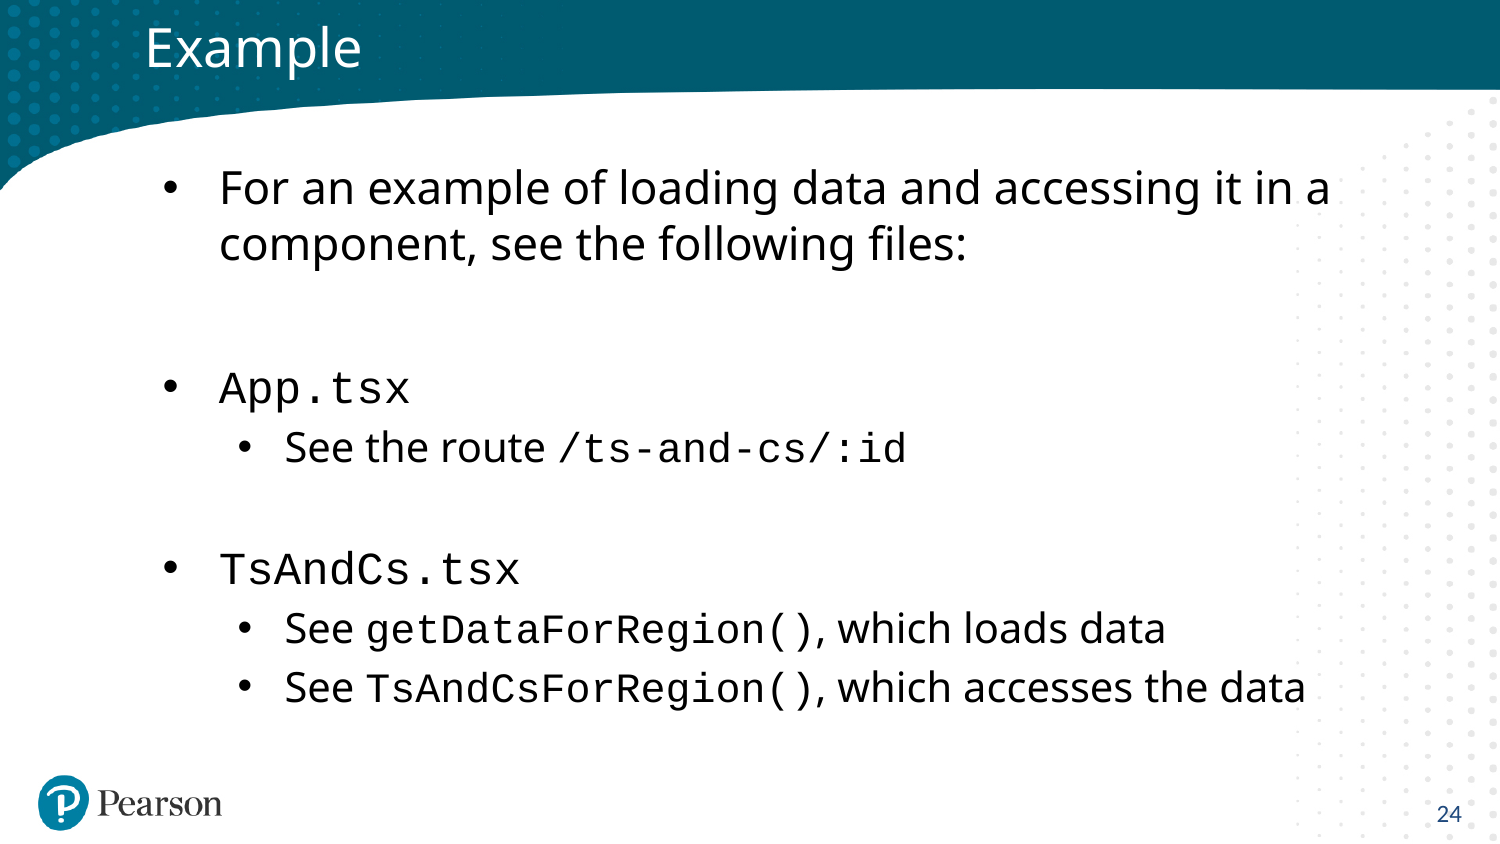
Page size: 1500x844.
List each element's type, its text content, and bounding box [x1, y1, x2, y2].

title Example [130, 6, 1369, 98]
list For an example of loading data and accessing it in a component, see the following files: App.tsx See the route /ts-and-cs/:id TsAndCs.tsx See getDataForRegion(), which loads data See TsAndCsForRegion(), which accesses the data [147, 151, 1448, 766]
text_box 24 [1406, 759, 1493, 835]
picture [0, 90, 1500, 844]
